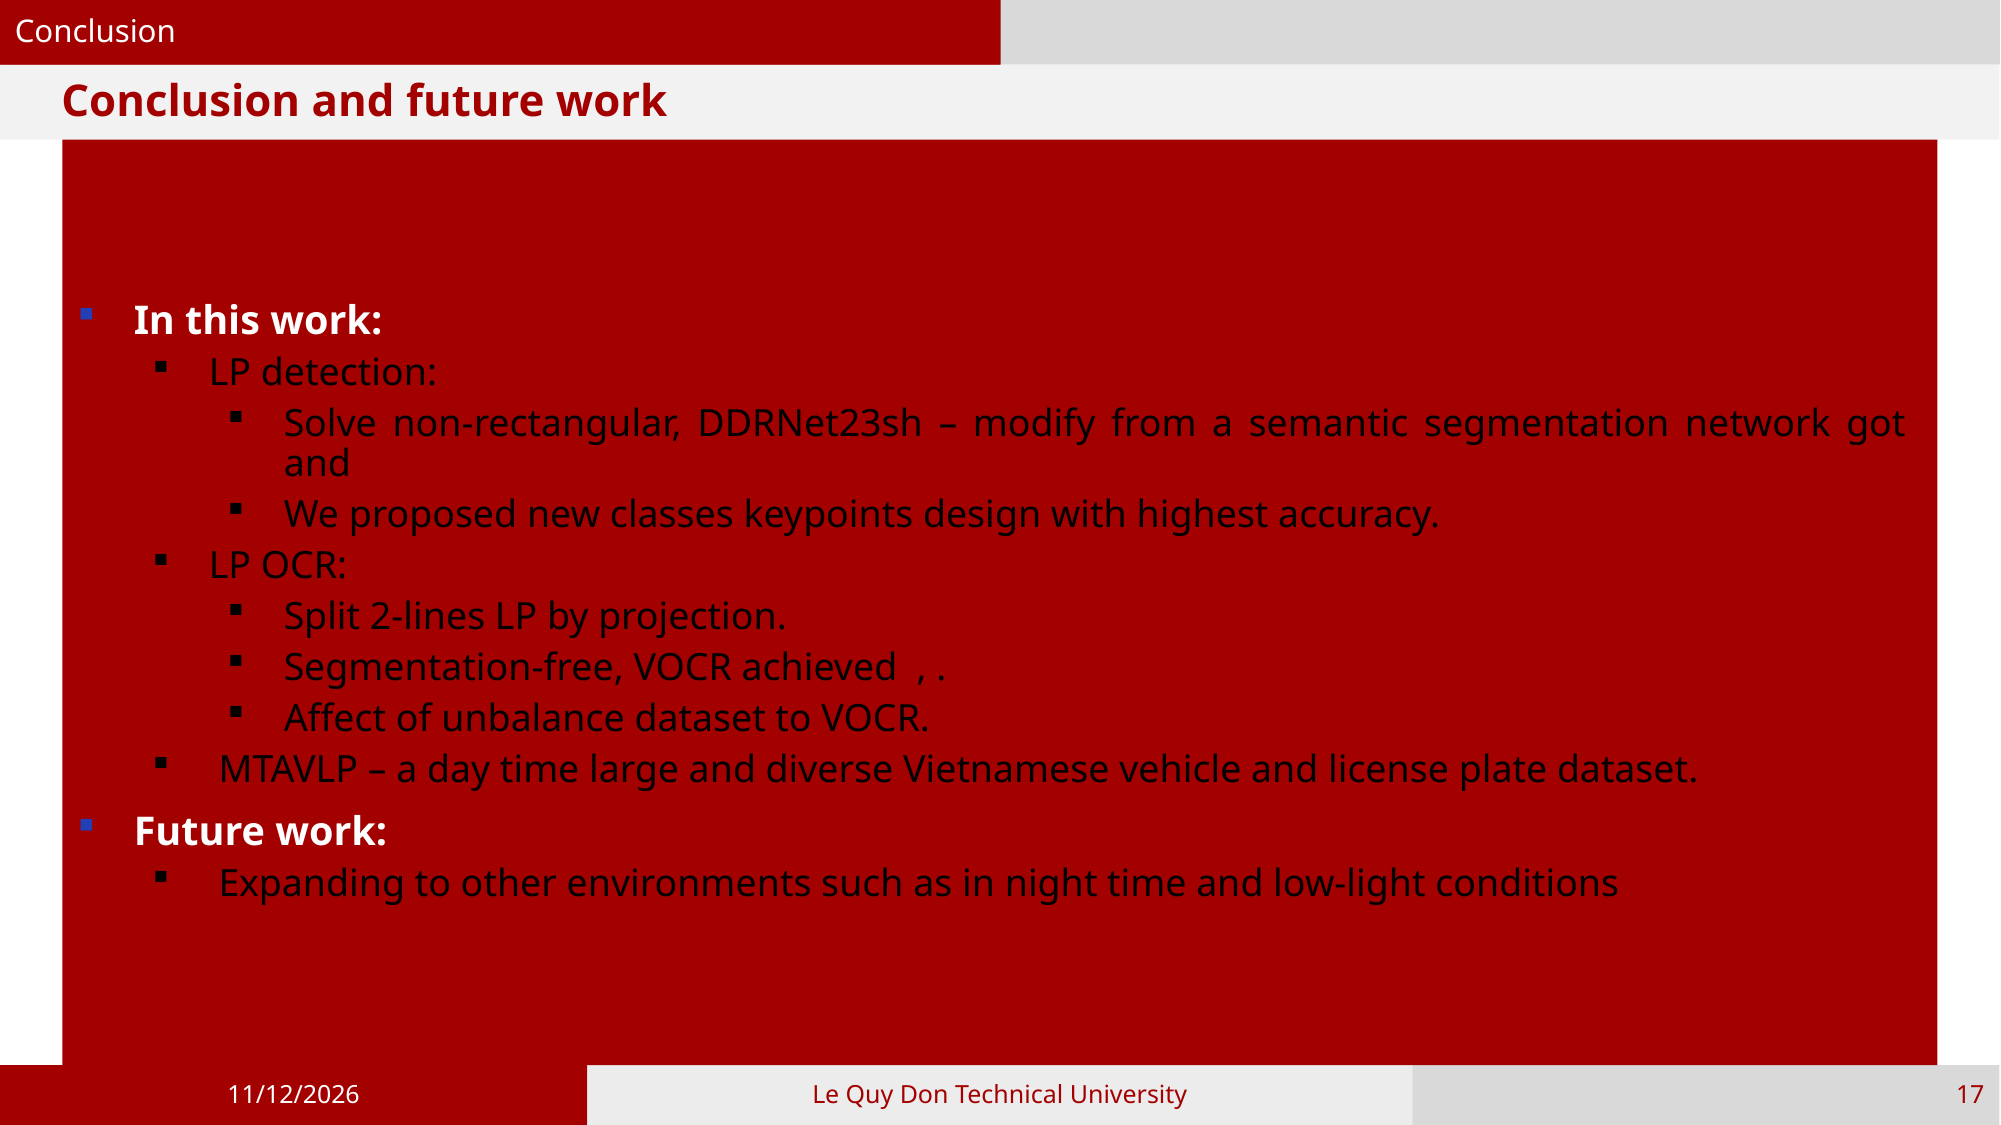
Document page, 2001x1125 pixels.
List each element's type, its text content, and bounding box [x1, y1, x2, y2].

slide_number 17 [1412, 1065, 2000, 1125]
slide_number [0, 1065, 587, 1125]
footer Le Quy Don Technical University [587, 1065, 1412, 1125]
list Conclusion [0, 0, 1001, 65]
title Conclusion and future work [0, 64, 2000, 140]
